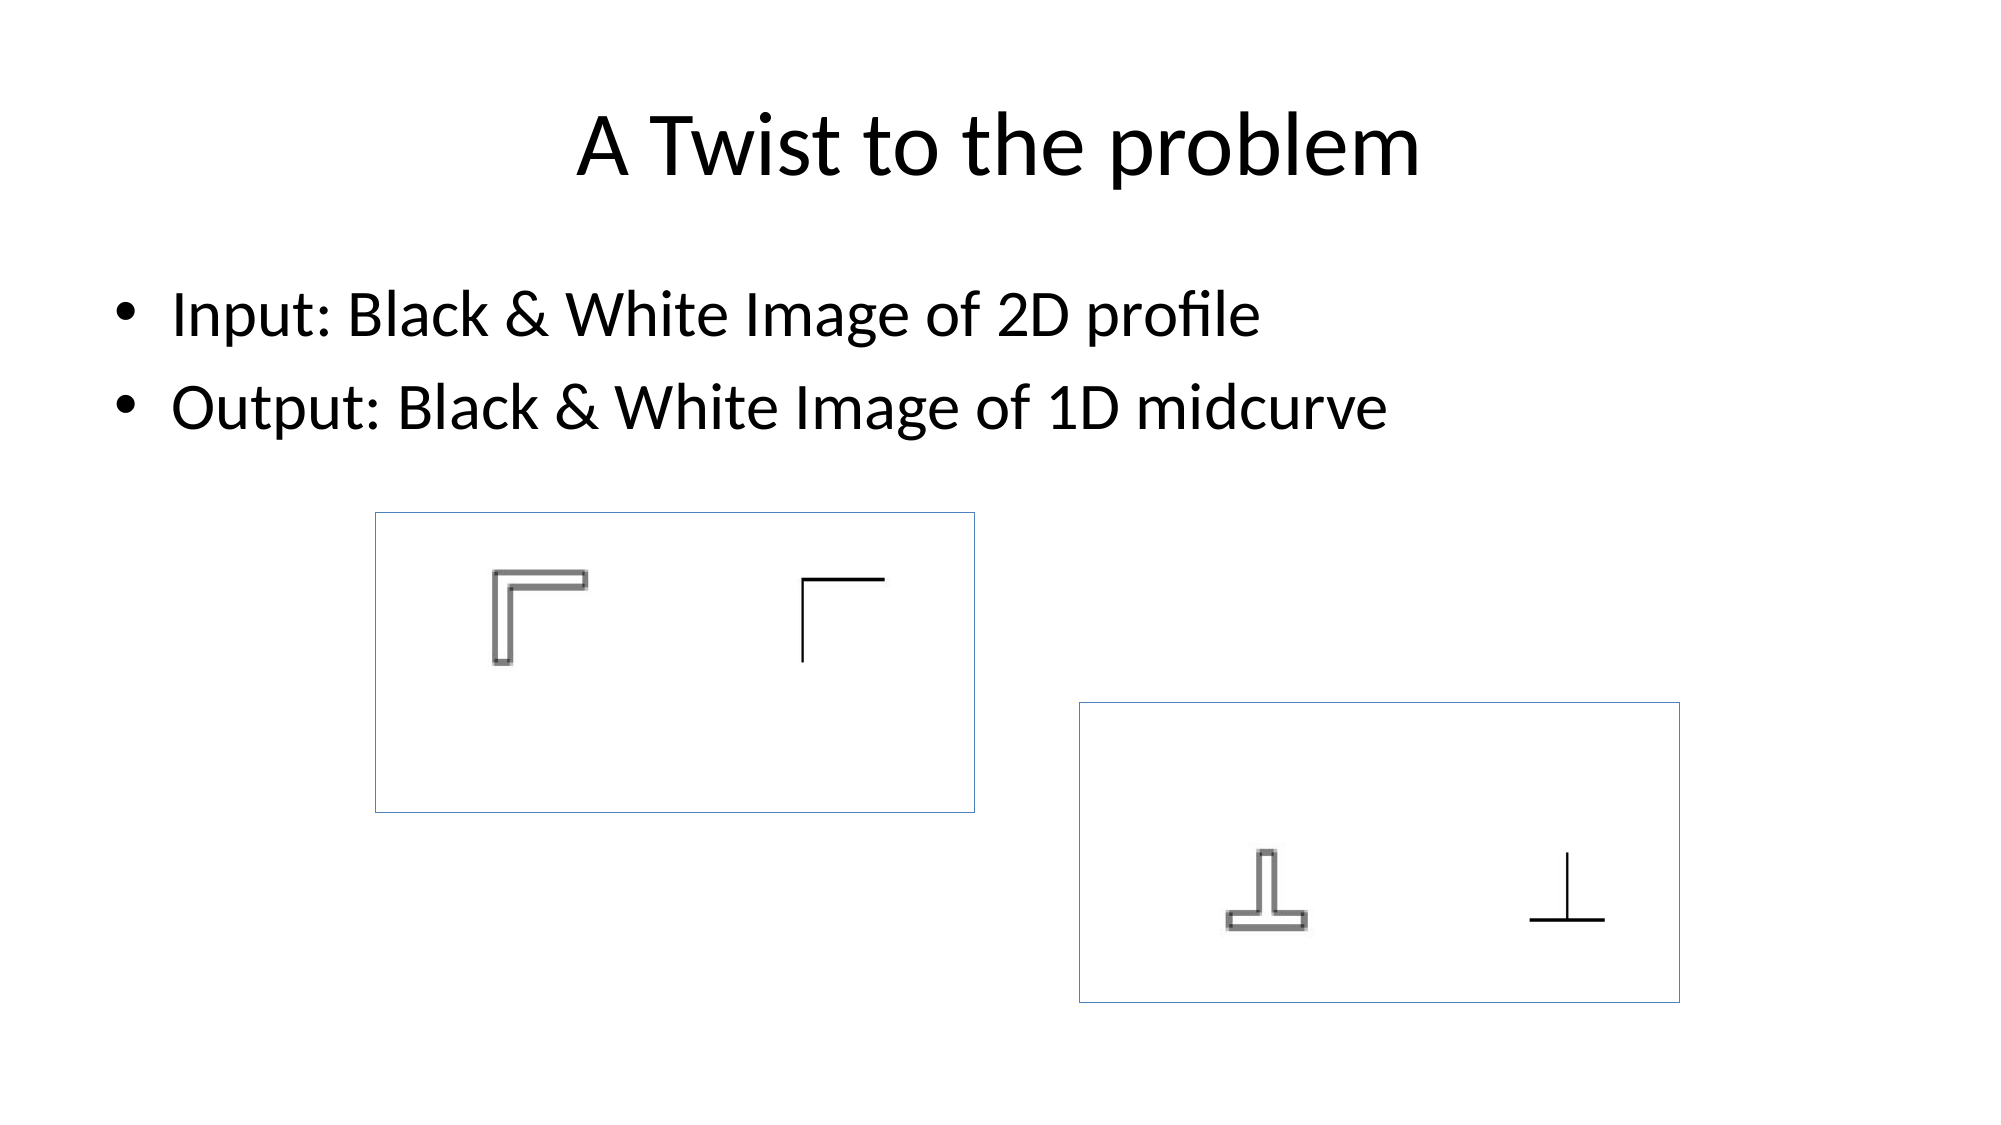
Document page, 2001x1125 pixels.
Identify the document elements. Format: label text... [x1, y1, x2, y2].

list Input: Black & White Image of 2D profile Output: Black & White Image of 1D midcurve [99, 262, 1900, 1005]
title A Twist to the problem [99, 45, 1900, 233]
picture [374, 512, 976, 813]
picture [1079, 702, 1680, 1003]
